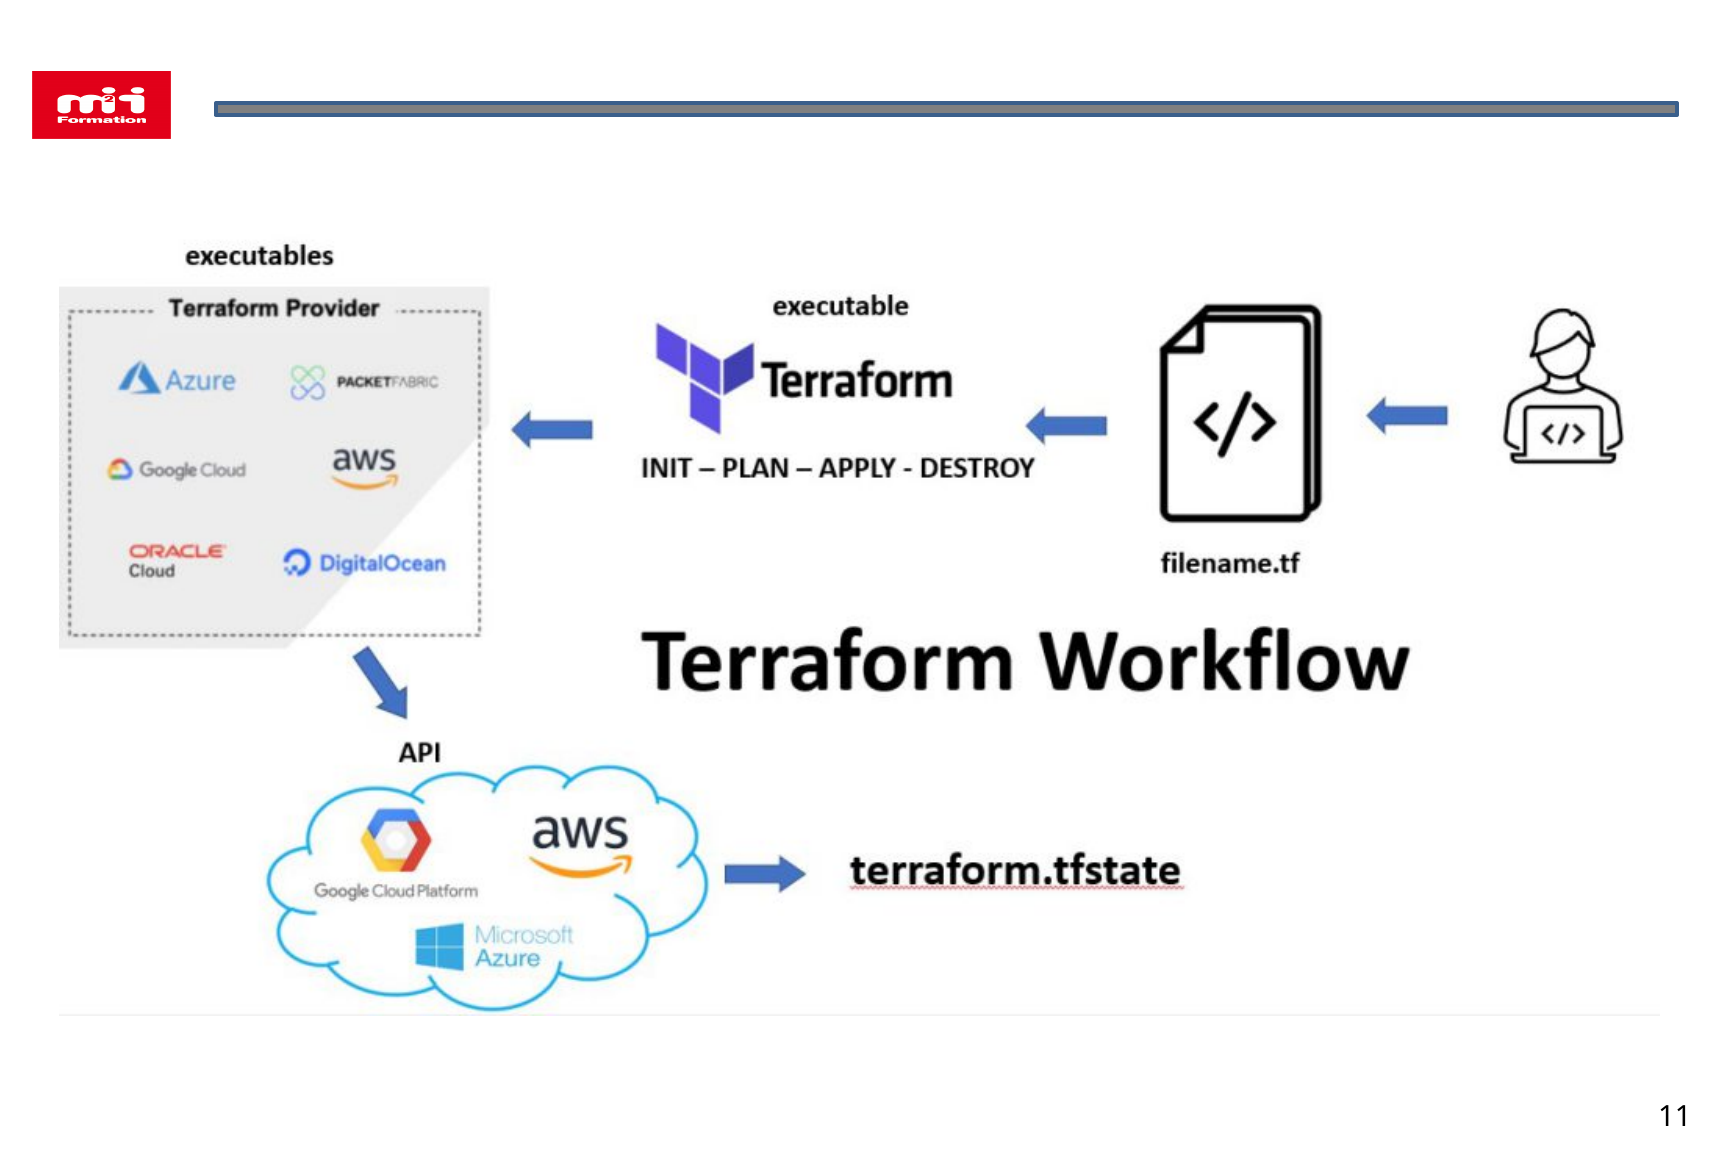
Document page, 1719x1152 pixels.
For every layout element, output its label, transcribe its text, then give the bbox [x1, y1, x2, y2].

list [58, 215, 1660, 1016]
picture [32, 71, 171, 139]
slide_number 11 [1631, 1090, 1719, 1152]
